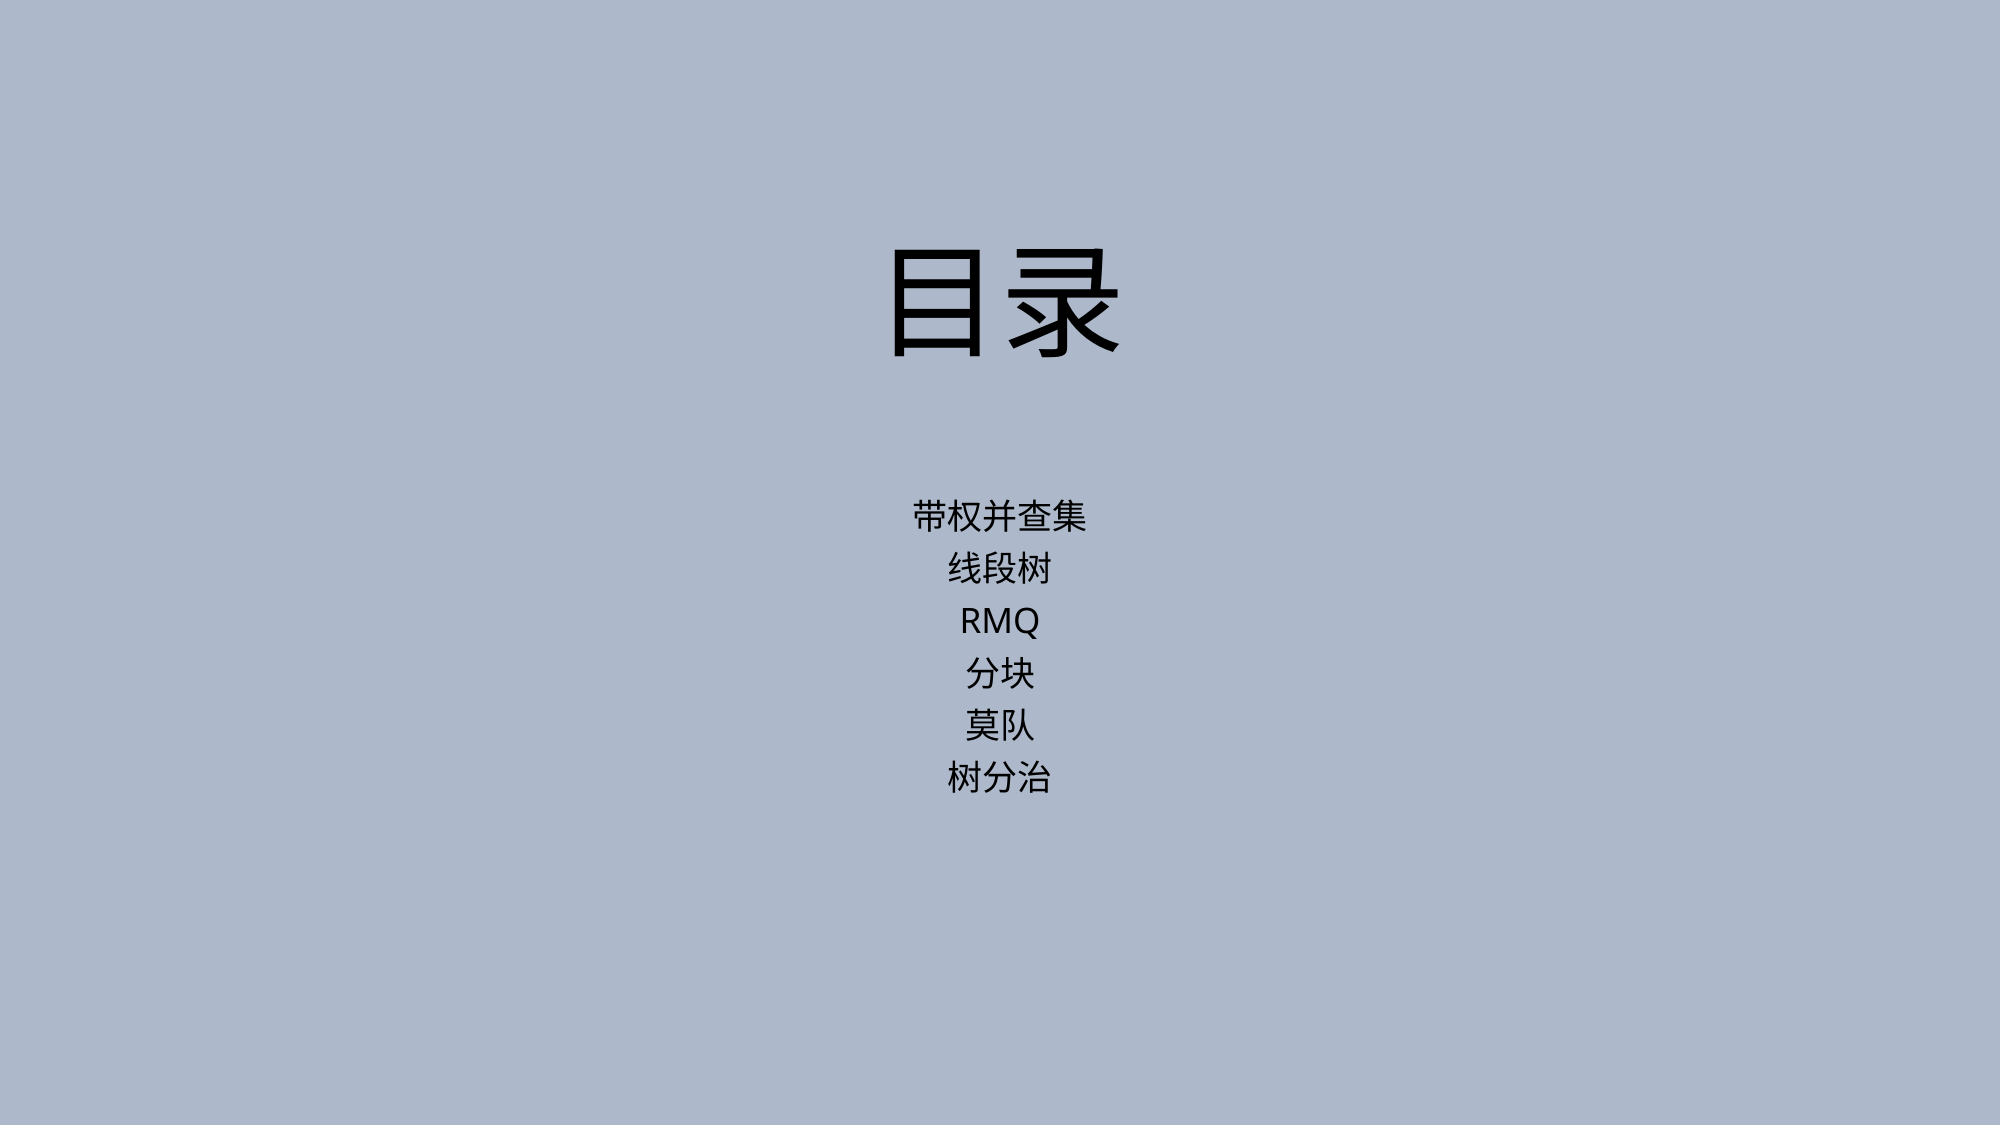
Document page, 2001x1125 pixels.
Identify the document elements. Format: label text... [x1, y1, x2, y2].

subtitle 带权并查集 线段树 RMQ 分块 莫队 树分治 [249, 434, 1750, 809]
title 目录 [249, 229, 1750, 383]
